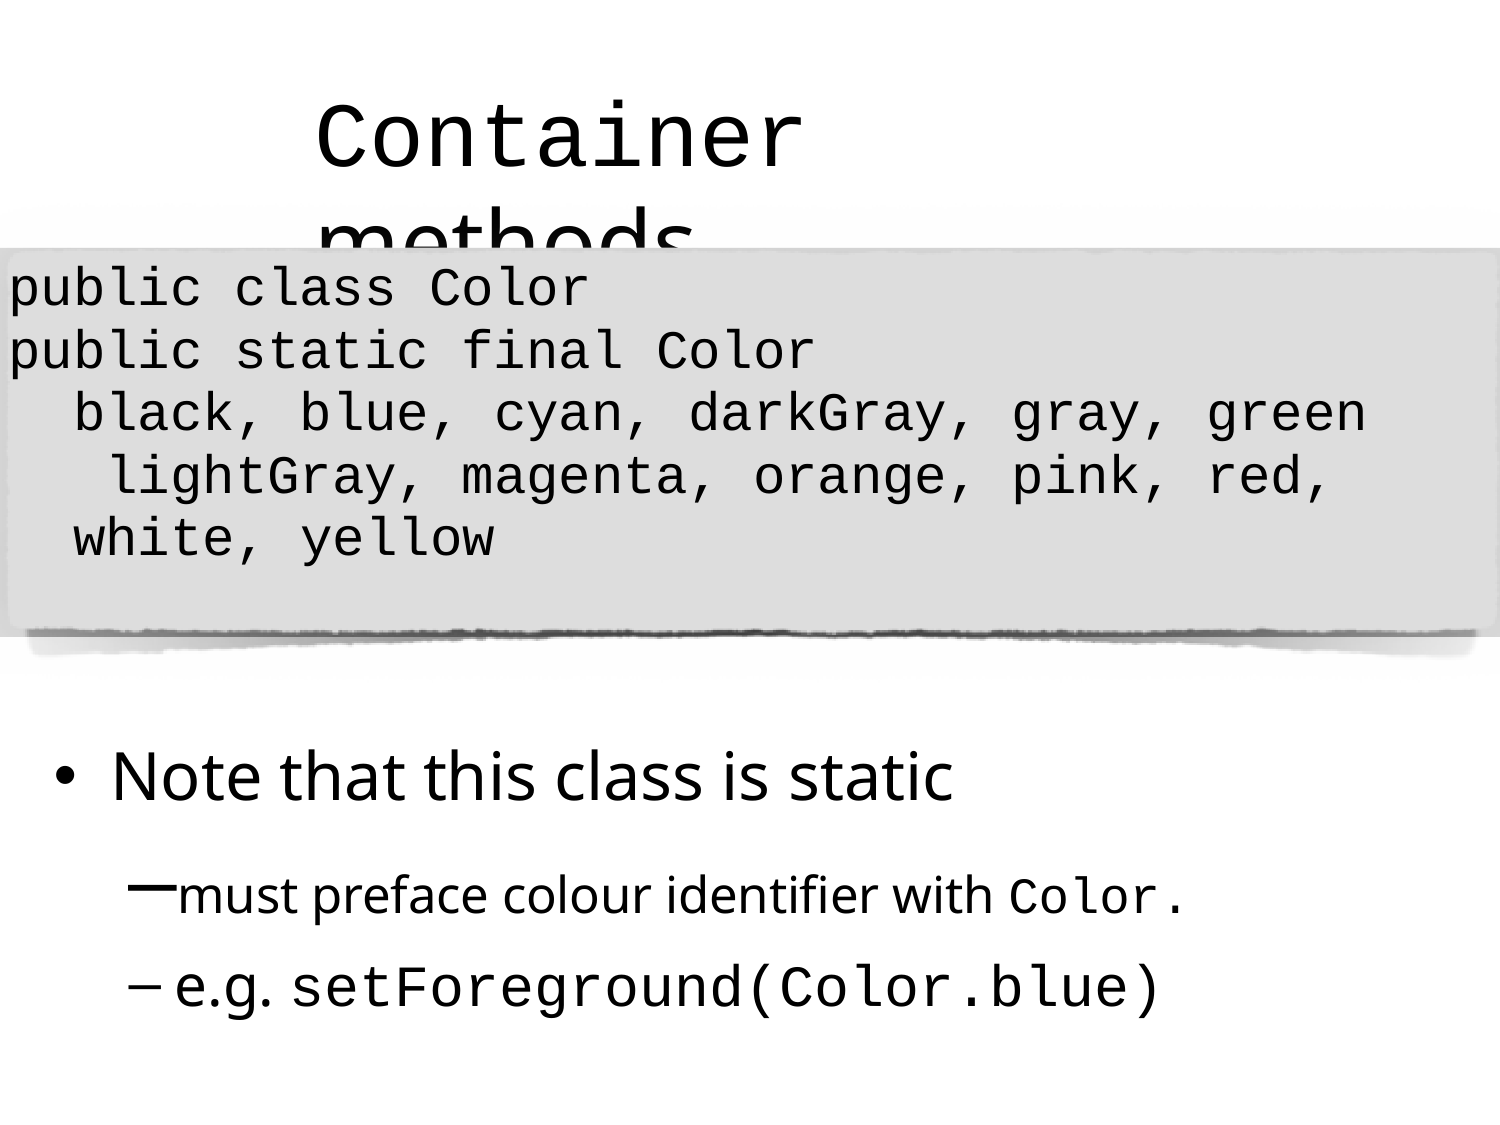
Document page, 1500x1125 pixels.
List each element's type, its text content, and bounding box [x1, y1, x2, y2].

title Container methods [312, 72, 1190, 194]
text_box public class Color public static final Color black, blue, cyan, darkGray, gray, green lightGray, magenta, orange, pink, red, white, yellow Note that this class is static must preface colour identifier with Color. e.g. setForeground(Color.blue) [6, 247, 1376, 1018]
text_box [0, 194, 1500, 687]
